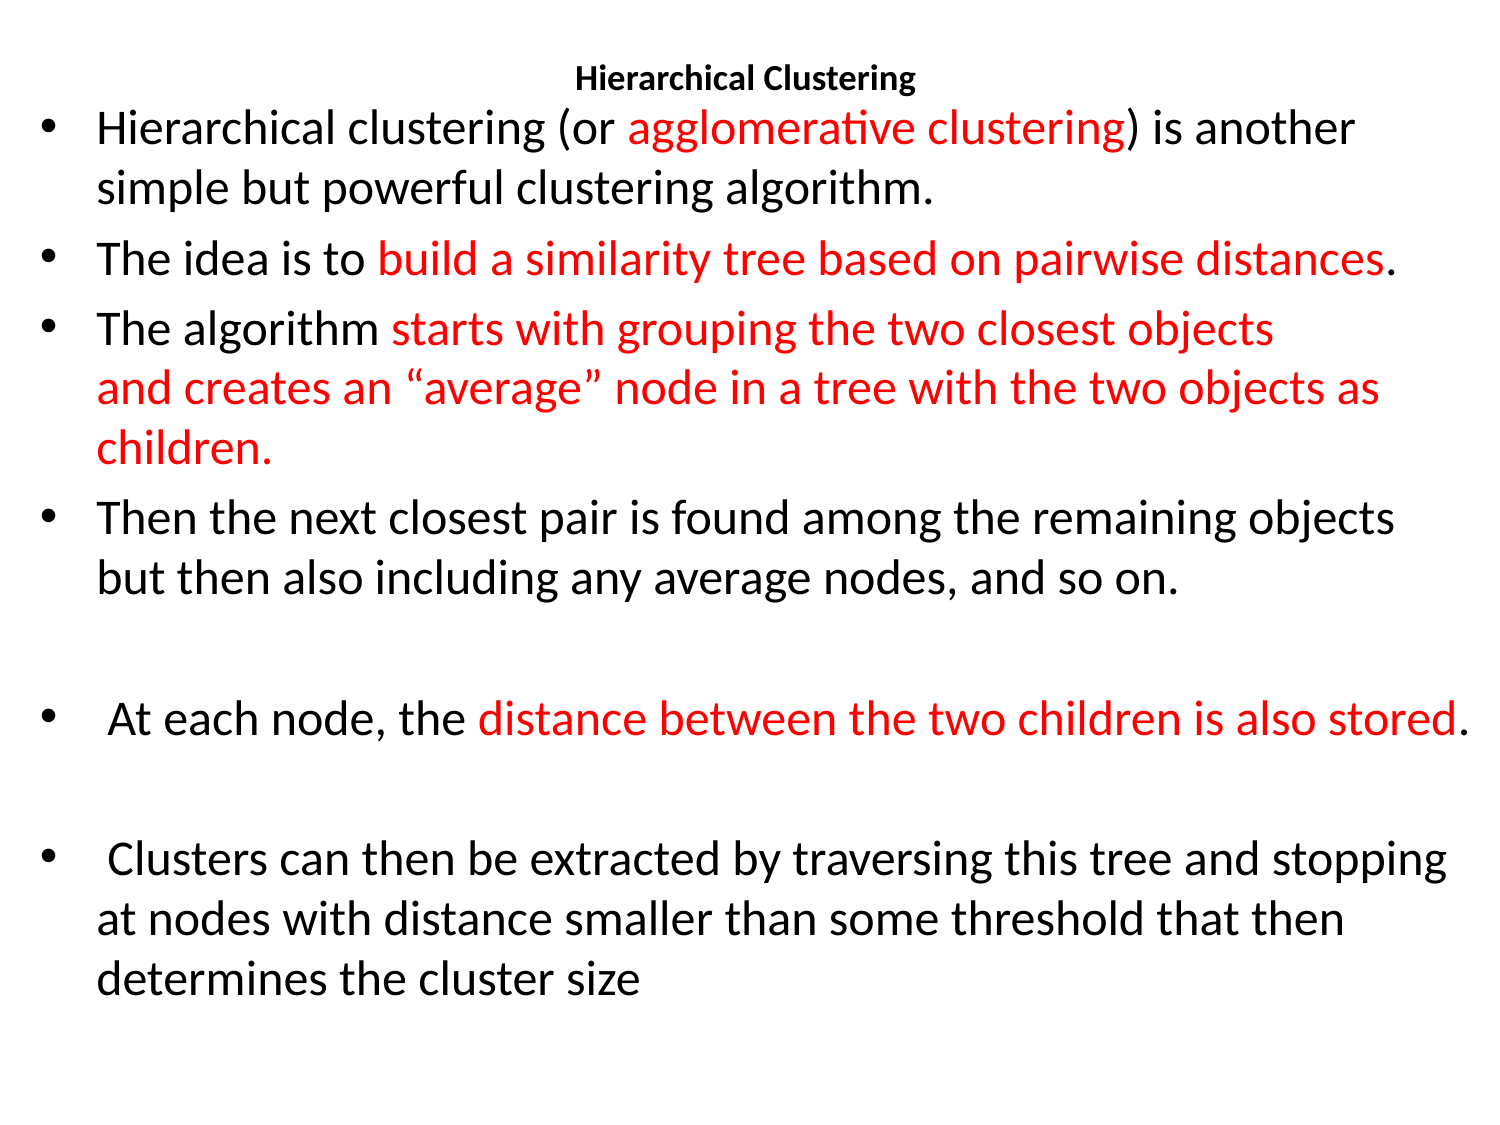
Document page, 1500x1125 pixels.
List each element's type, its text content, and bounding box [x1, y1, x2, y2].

title Hierarchical Clustering [75, 45, 1425, 87]
list Hierarchical clustering (or agglomerative clustering) is another simple but powerful clustering algorithm. The idea is to build a similarity tree based on pairwise distances. The algorithm starts with grouping the two closest objects and creates an “average” node in a tree with the two objects as children. Then the next closest pair is found among the remaining objects but then also including any average nodes, and so on. At each node, the distance between the two children is also stored. Clusters can then be extracted by traversing this tree and stopping at nodes with distance smaller than some threshold that then determines the cluster size [24, 87, 1488, 1125]
